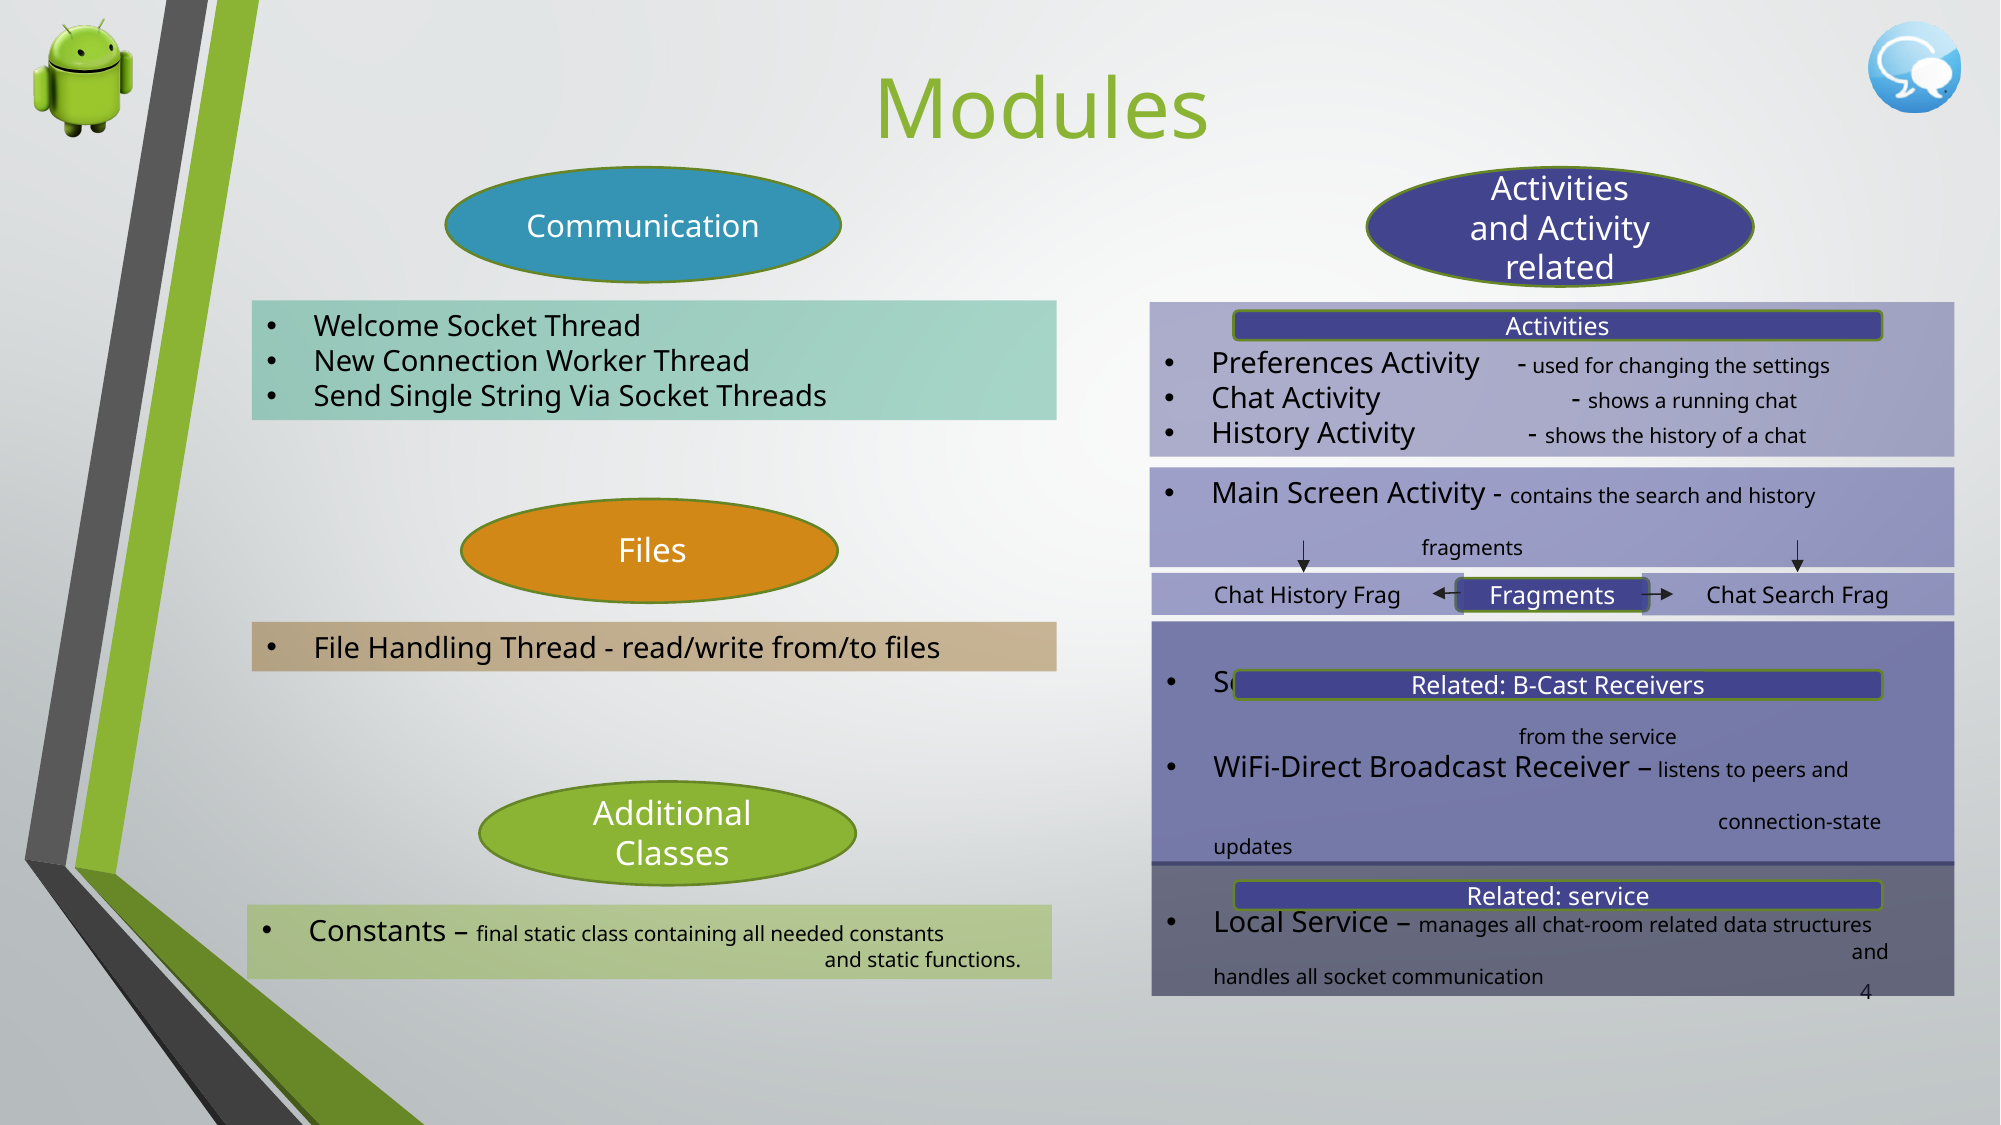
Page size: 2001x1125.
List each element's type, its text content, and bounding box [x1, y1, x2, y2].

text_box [251, 166, 1057, 422]
text_box Preferences Activity - used for changing the settings Chat Activity - shows a running chat History Activity - shows the history of a chat [1149, 302, 1955, 457]
text_box Main Screen Activity - contains the search and history fragments [1149, 467, 1955, 568]
picture [27, 16, 149, 143]
text_box Activities and Activity related [1365, 165, 1755, 288]
text_box Related: B-Cast Receivers [1232, 668, 1884, 701]
text_box Chat History Frag [1151, 572, 1464, 616]
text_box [246, 781, 1053, 981]
text_box Activities [1232, 309, 1884, 342]
text_box Chat Search Frag [1641, 573, 1955, 616]
text_box Service MSG Receiver - receiver for all broadcasts coming from the service WiFi-Direct Broadcast Receiver – listens to peers and connection-state updates [1151, 621, 1955, 861]
picture [1867, 21, 1961, 113]
slide_number 4 [1796, 962, 1887, 1023]
text_box Local Service – manages all chat-room related data structures and handles all socket communication [1151, 861, 1955, 996]
text_box Fragments [1464, 576, 1641, 613]
title Modules [220, 0, 1864, 250]
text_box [251, 498, 1057, 673]
text_box Related: service [1232, 879, 1884, 912]
